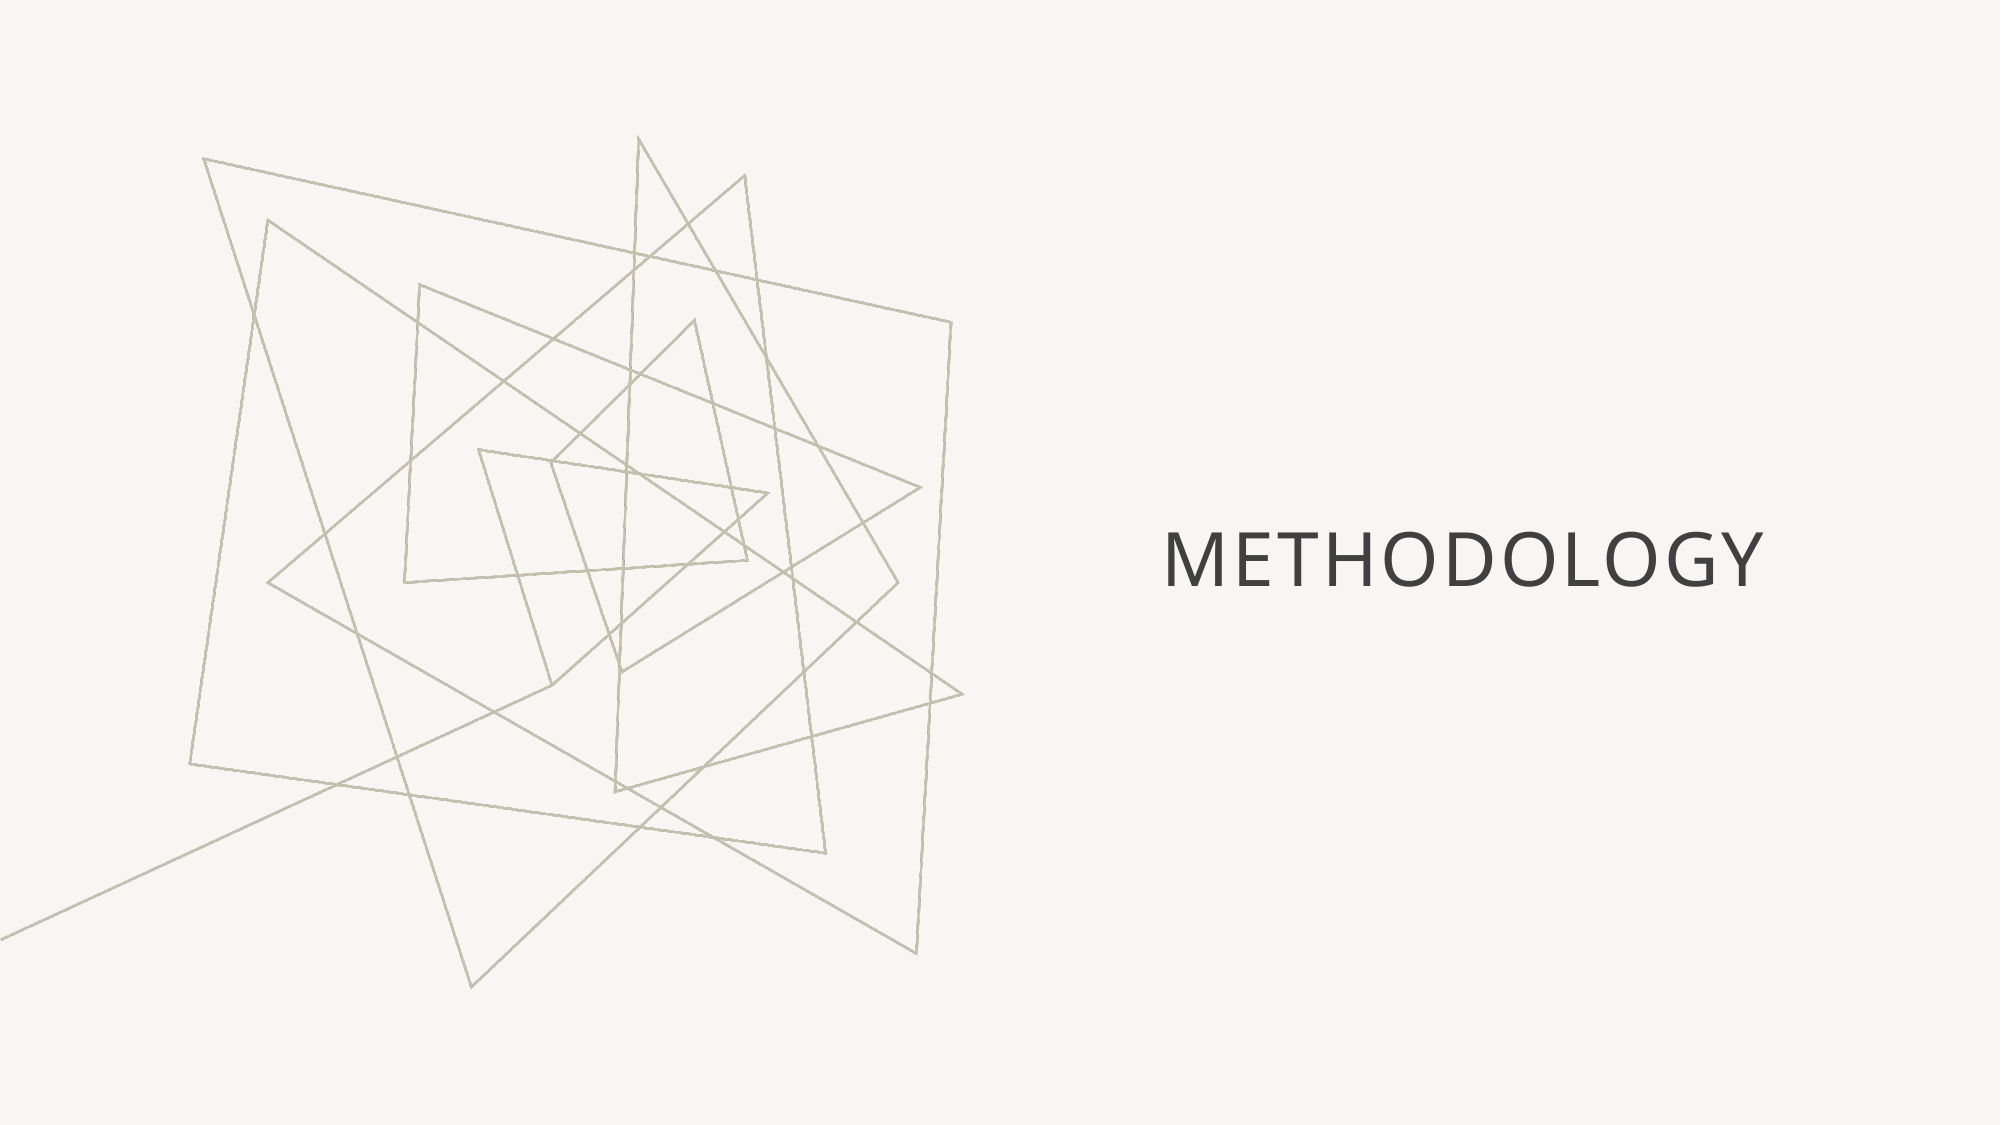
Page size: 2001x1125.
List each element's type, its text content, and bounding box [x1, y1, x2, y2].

title Methodology [1146, 421, 1874, 704]
picture [0, 135, 965, 989]
